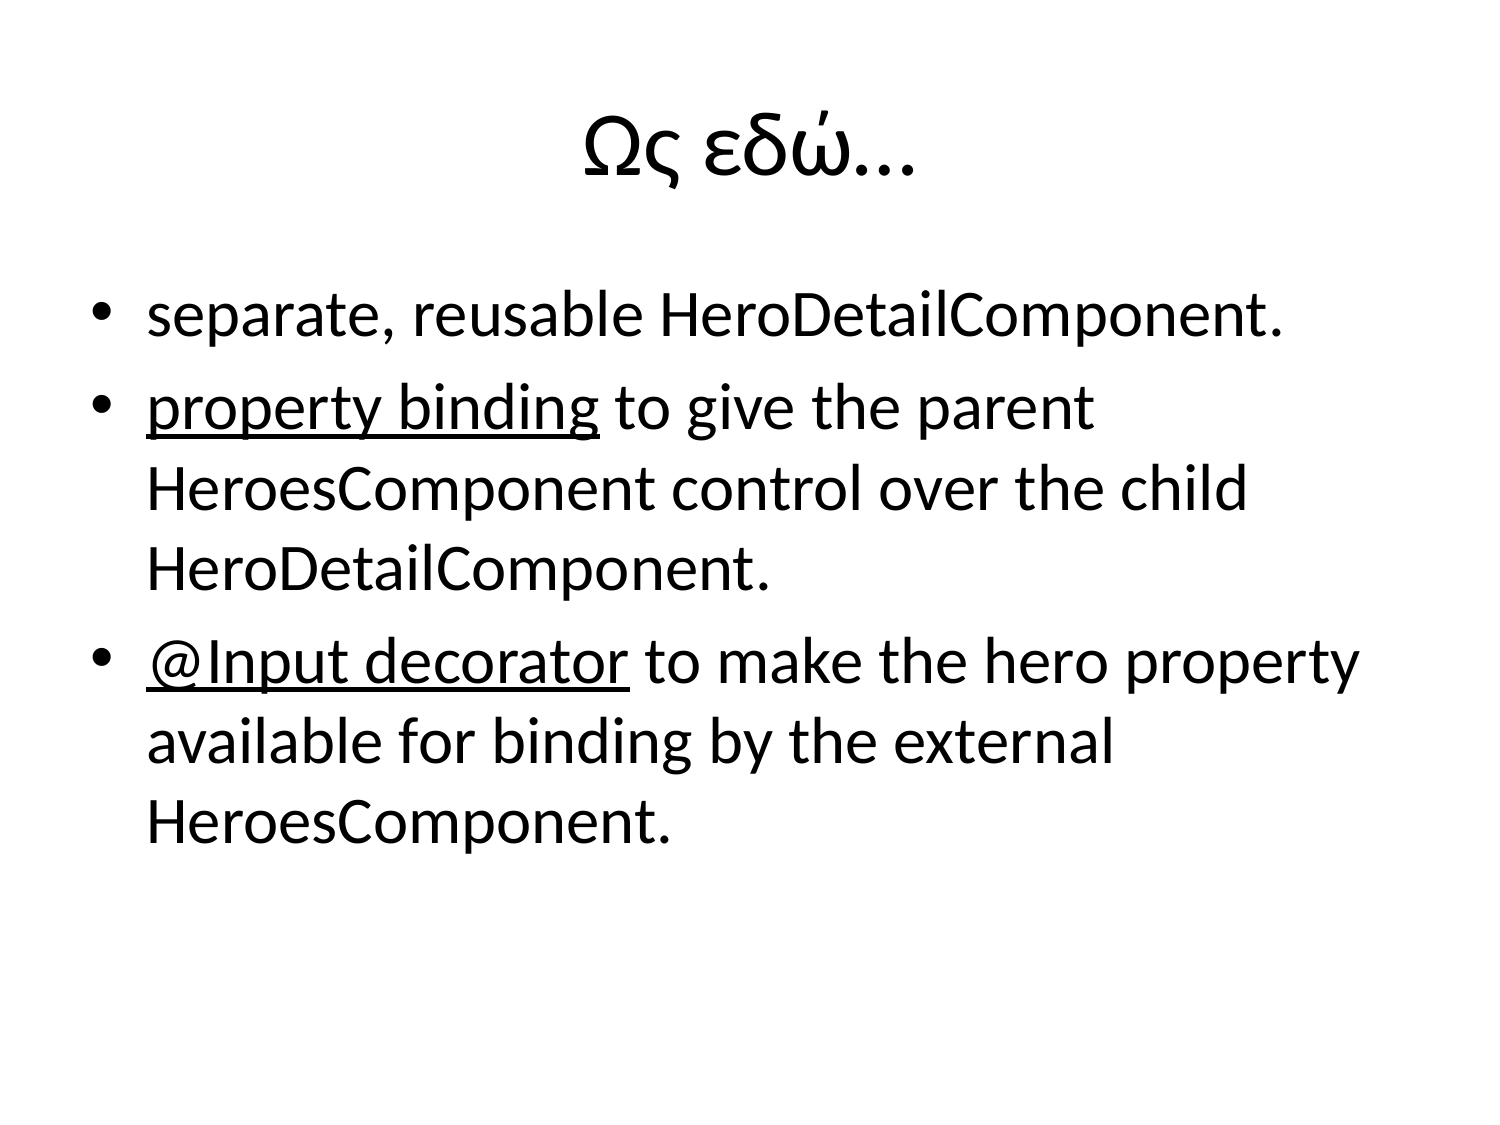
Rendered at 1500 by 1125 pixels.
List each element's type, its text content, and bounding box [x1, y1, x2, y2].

title Ως εδώ… [75, 45, 1425, 233]
list separate, reusable HeroDetailComponent. property binding to give the parent HeroesComponent control over the child HeroDetailComponent. @Input decorator to make the hero property available for binding by the external HeroesComponent. [75, 262, 1425, 1005]
